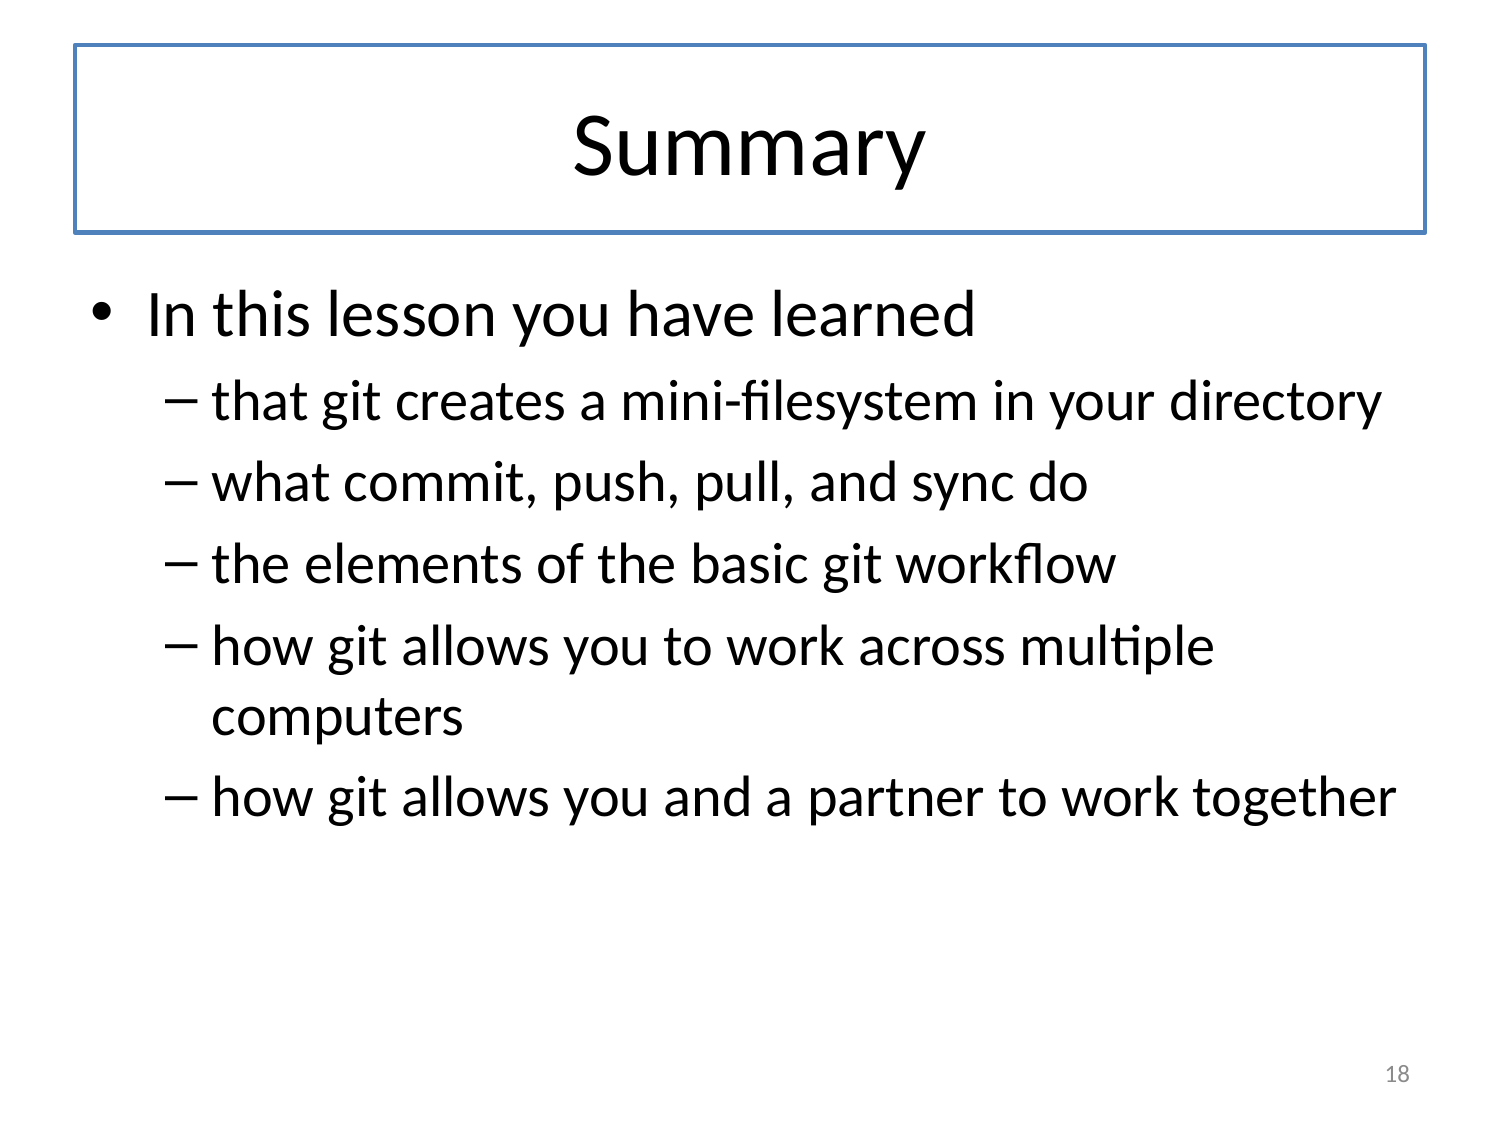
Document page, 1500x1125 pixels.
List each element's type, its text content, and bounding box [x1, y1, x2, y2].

list In this lesson you have learned that git creates a mini-filesystem in your directory what commit, push, pull, and sync do the elements of the basic git workflow how git allows you to work across multiple computers how git allows you and a partner to work together [75, 262, 1425, 1005]
slide_number 18 [1074, 1042, 1425, 1103]
title Summary [73, 43, 1427, 235]
